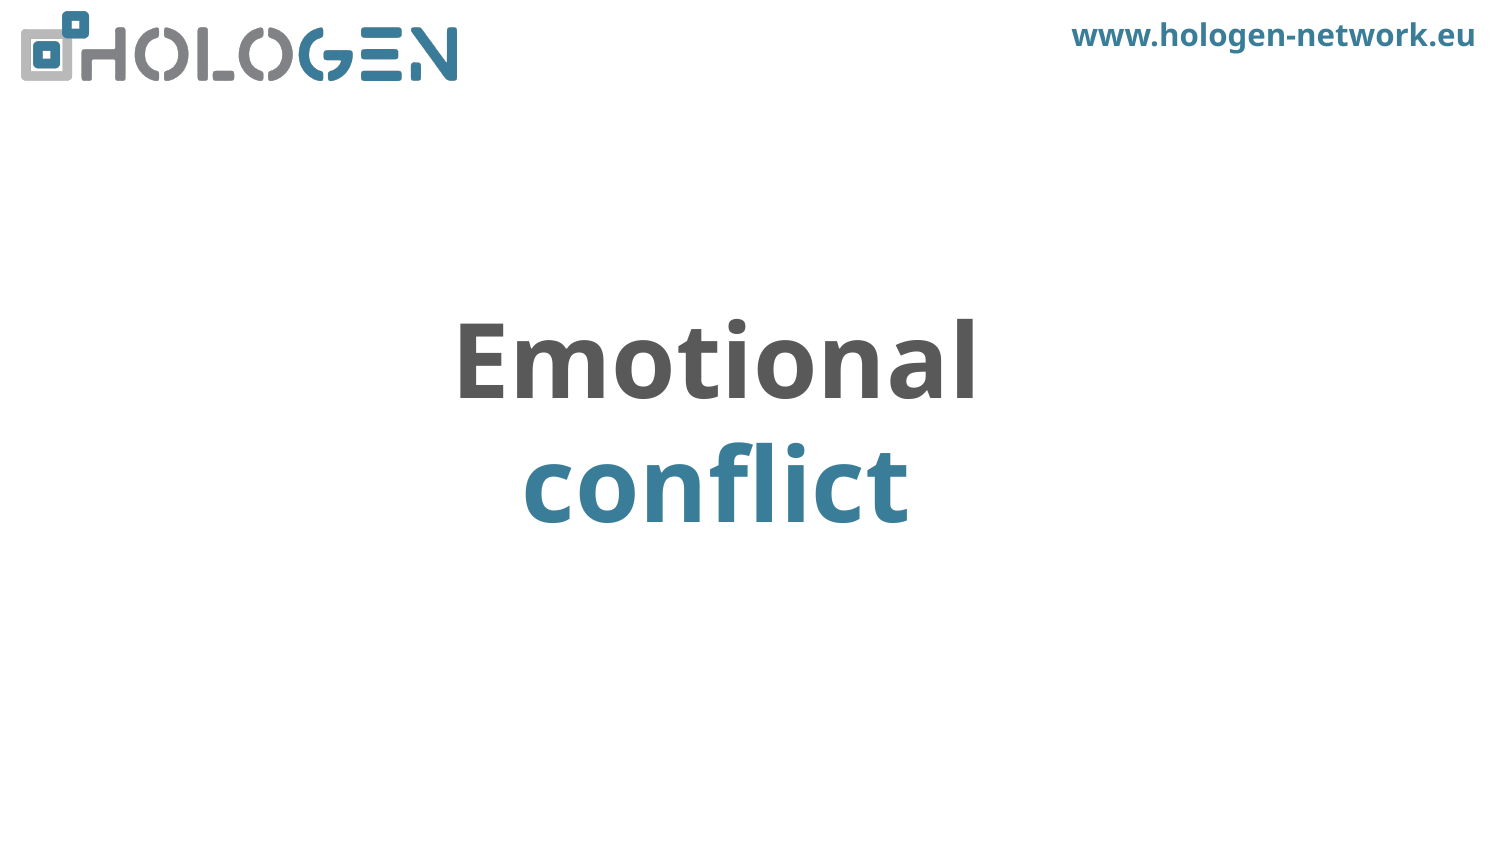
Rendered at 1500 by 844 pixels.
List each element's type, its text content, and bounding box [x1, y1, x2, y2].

text_box www.hologen-network.eu [871, 0, 1500, 68]
text_box Emotional conflict [123, 278, 1309, 524]
picture [21, 11, 457, 82]
